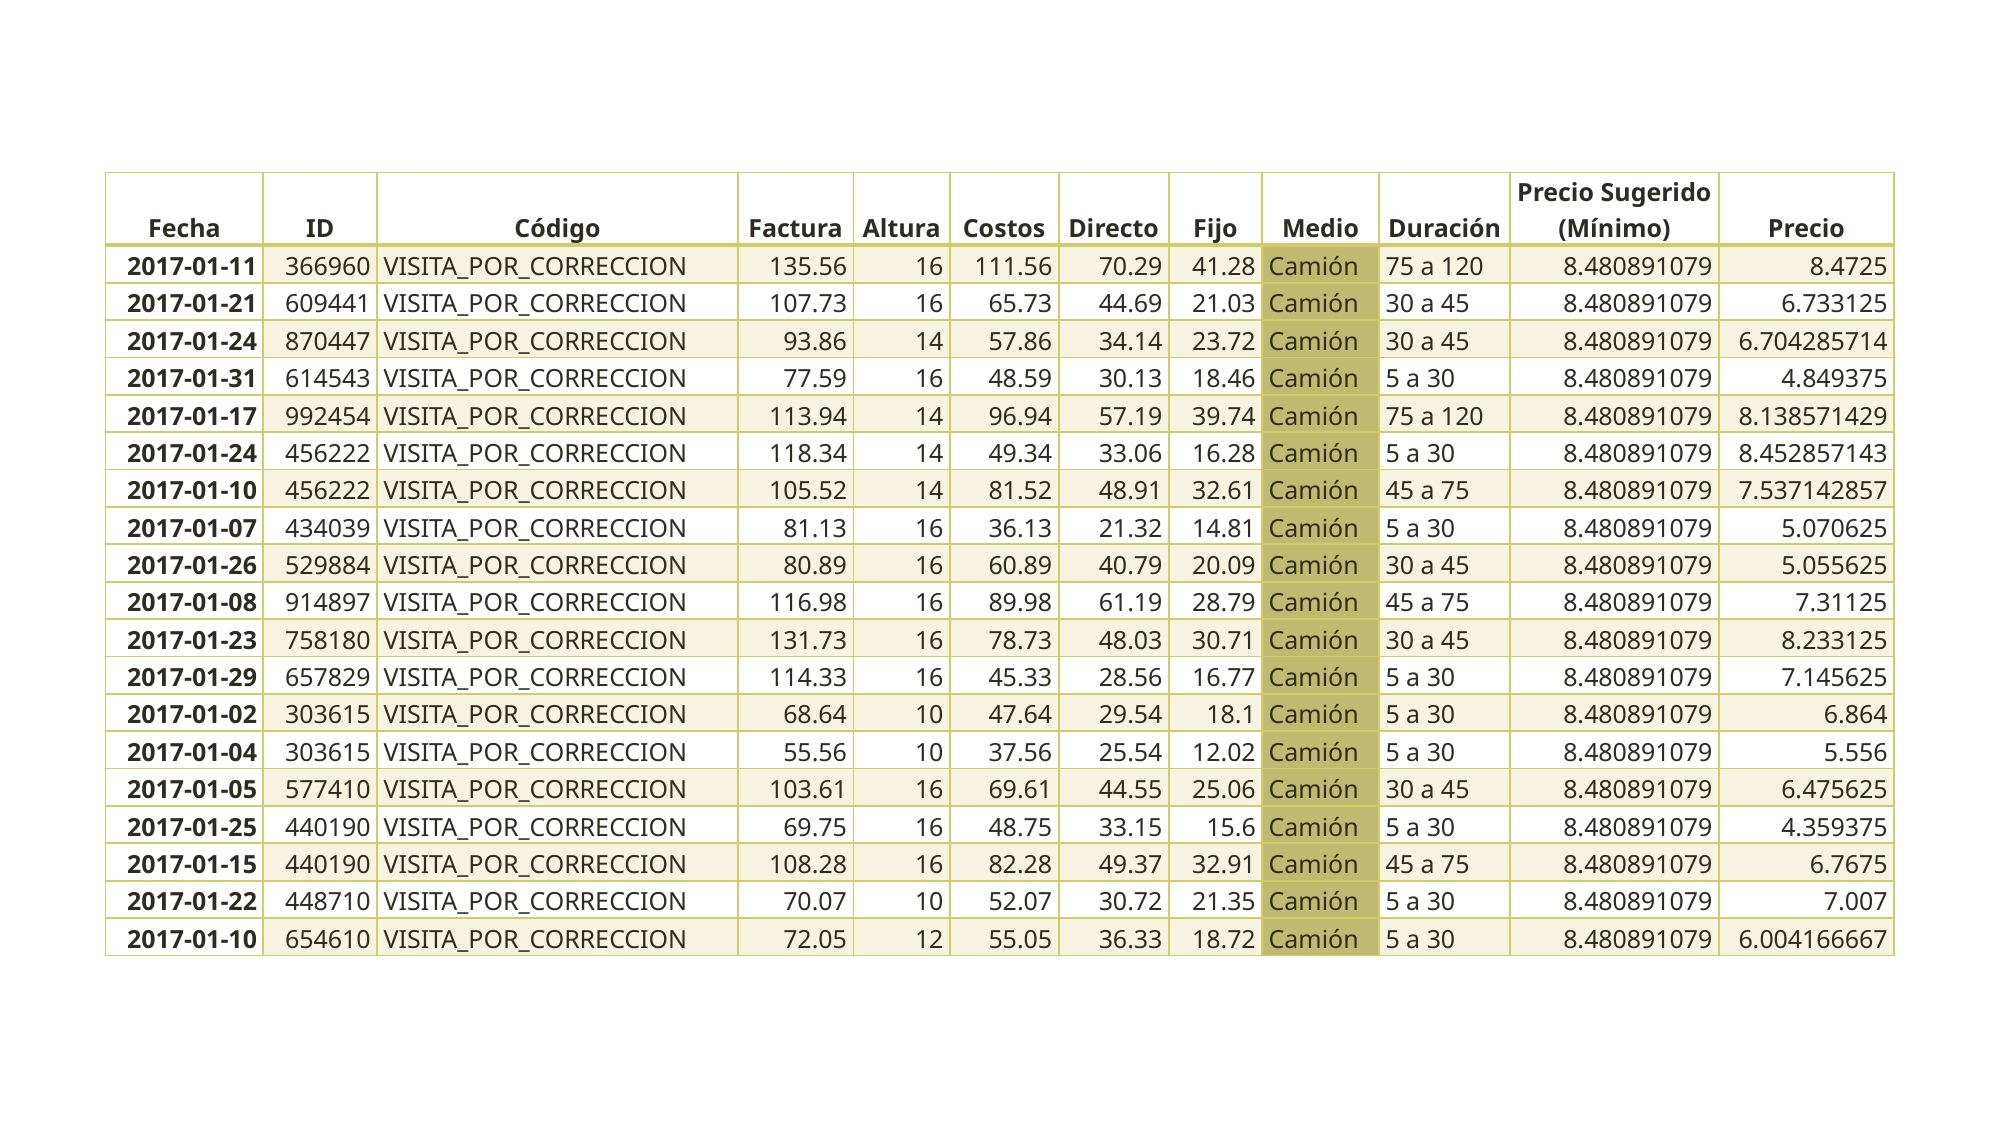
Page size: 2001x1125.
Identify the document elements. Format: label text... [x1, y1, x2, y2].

table_cell 2017-01-02 [106, 695, 262, 730]
table_cell 2017-01-15 [106, 844, 262, 880]
table_cell 8.480891079 [1511, 470, 1718, 506]
table_cell 30 a 45 [1380, 769, 1509, 805]
table_cell 89.98 [951, 583, 1058, 618]
table_cell 8.480891079 [1511, 807, 1718, 842]
table_cell VISITA_POR_CORRECCION [378, 583, 737, 618]
table_cell 78.73 [951, 620, 1058, 656]
table_cell 21.32 [1060, 508, 1168, 543]
table_cell 69.75 [739, 807, 853, 842]
table_cell 52.07 [951, 882, 1058, 917]
table_cell 30 a 45 [1380, 321, 1509, 357]
table_cell 654610 [264, 919, 376, 955]
table_cell 114.33 [739, 657, 853, 693]
table_cell 577410 [264, 769, 376, 805]
table_cell 8.480891079 [1511, 844, 1718, 880]
table_cell 72.05 [739, 919, 853, 955]
table_cell 57.19 [1060, 396, 1168, 431]
table_cell 456222 [264, 470, 376, 506]
table_cell 39.74 [1170, 396, 1261, 431]
table_cell 81.52 [951, 470, 1058, 506]
table_cell 10 [854, 882, 949, 917]
table_cell Camión [1263, 844, 1378, 880]
table_cell 68.64 [739, 695, 853, 730]
table_cell Camión [1263, 247, 1378, 282]
table_cell 61.19 [1060, 583, 1168, 618]
table_cell 18.46 [1170, 358, 1261, 394]
table_header Duración [1380, 173, 1509, 243]
table_cell 37.56 [951, 732, 1058, 768]
table_cell 16 [854, 583, 949, 618]
table_cell 758180 [264, 620, 376, 656]
table_cell 45 a 75 [1380, 583, 1509, 618]
table_cell 30.71 [1170, 620, 1261, 656]
table_cell 70.07 [739, 882, 853, 917]
table_cell 5 a 30 [1380, 657, 1509, 693]
table_cell 5 a 30 [1380, 695, 1509, 730]
table_cell 2017-01-10 [106, 470, 262, 506]
table_cell 2017-01-21 [106, 284, 262, 319]
table_cell 108.28 [739, 844, 853, 880]
table_cell 28.79 [1170, 583, 1261, 618]
table_cell 16.28 [1170, 433, 1261, 469]
table_cell Camión [1263, 545, 1378, 581]
table_cell 657829 [264, 657, 376, 693]
table_cell 5 a 30 [1380, 508, 1509, 543]
table_cell 40.79 [1060, 545, 1168, 581]
table_cell 16 [854, 807, 949, 842]
table_cell 69.61 [951, 769, 1058, 805]
table_cell 8.480891079 [1511, 882, 1718, 917]
table_cell 8.480891079 [1511, 769, 1718, 805]
table_cell 48.03 [1060, 620, 1168, 656]
table_cell 440190 [264, 844, 376, 880]
table_cell 8.480891079 [1511, 620, 1718, 656]
table_cell Camión [1263, 732, 1378, 768]
table_cell 111.56 [951, 247, 1058, 282]
table_cell 105.52 [739, 470, 853, 506]
table_cell VISITA_POR_CORRECCION [378, 545, 737, 581]
table_cell 8.480891079 [1511, 919, 1718, 955]
table_cell 44.69 [1060, 284, 1168, 319]
table_cell 32.61 [1170, 470, 1261, 506]
table_cell 75 a 120 [1380, 396, 1509, 431]
table_cell 4.849375 [1720, 358, 1893, 394]
table_cell VISITA_POR_CORRECCION [378, 882, 737, 917]
table_cell 992454 [264, 396, 376, 431]
table_cell 48.75 [951, 807, 1058, 842]
table_cell Camión [1263, 769, 1378, 805]
table_cell VISITA_POR_CORRECCION [378, 358, 737, 394]
table_cell 16 [854, 284, 949, 319]
table_cell Camión [1263, 583, 1378, 618]
table_cell 16 [854, 657, 949, 693]
table_cell 303615 [264, 695, 376, 730]
table_cell VISITA_POR_CORRECCION [378, 732, 737, 768]
table_cell 2017-01-22 [106, 882, 262, 917]
table_cell 8.233125 [1720, 620, 1893, 656]
table_cell 609441 [264, 284, 376, 319]
table_cell Camión [1263, 321, 1378, 357]
table_cell 8.480891079 [1511, 732, 1718, 768]
table_cell Camión [1263, 470, 1378, 506]
table_cell VISITA_POR_CORRECCION [378, 396, 737, 431]
table_cell 8.480891079 [1511, 321, 1718, 357]
table_cell 57.86 [951, 321, 1058, 357]
table_cell 8.480891079 [1511, 433, 1718, 469]
table_cell 36.33 [1060, 919, 1168, 955]
table_cell 8.480891079 [1511, 695, 1718, 730]
table_cell VISITA_POR_CORRECCION [378, 508, 737, 543]
table_header ID [264, 173, 376, 243]
table_cell 18.1 [1170, 695, 1261, 730]
table_cell 16.77 [1170, 657, 1261, 693]
table_cell Camión [1263, 919, 1378, 955]
table_cell 5.055625 [1720, 545, 1893, 581]
table_cell 5 a 30 [1380, 919, 1509, 955]
table_cell Camión [1263, 396, 1378, 431]
table_header Precio [1720, 173, 1893, 243]
table_header Precio Sugerido (Mínimo) [1511, 173, 1718, 243]
table_cell 8.480891079 [1511, 583, 1718, 618]
table_cell 8.480891079 [1511, 284, 1718, 319]
table_cell 2017-01-25 [106, 807, 262, 842]
table_cell 48.91 [1060, 470, 1168, 506]
table_cell VISITA_POR_CORRECCION [378, 321, 737, 357]
table_cell 12 [854, 919, 949, 955]
table_cell 113.94 [739, 396, 853, 431]
table_cell 55.05 [951, 919, 1058, 955]
table_header Fijo [1170, 173, 1261, 243]
table_cell 303615 [264, 732, 376, 768]
table_cell 135.56 [739, 247, 853, 282]
table_cell 5 a 30 [1380, 358, 1509, 394]
table_cell 16 [854, 545, 949, 581]
table_cell 32.91 [1170, 844, 1261, 880]
table_cell 6.004166667 [1720, 919, 1893, 955]
table_cell 8.4725 [1720, 247, 1893, 282]
table_cell 6.864 [1720, 695, 1893, 730]
table_cell 20.09 [1170, 545, 1261, 581]
table_cell 25.54 [1060, 732, 1168, 768]
table_cell 8.480891079 [1511, 657, 1718, 693]
table_cell 448710 [264, 882, 376, 917]
table_header Altura [854, 173, 949, 243]
table_cell 49.34 [951, 433, 1058, 469]
table_cell 7.537142857 [1720, 470, 1893, 506]
table_cell 49.37 [1060, 844, 1168, 880]
table_cell 6.704285714 [1720, 321, 1893, 357]
table_cell 45 a 75 [1380, 844, 1509, 880]
table_header Código [378, 173, 737, 243]
table_cell 8.480891079 [1511, 396, 1718, 431]
table_cell 75 a 120 [1380, 247, 1509, 282]
table_cell 93.86 [739, 321, 853, 357]
table_cell 30 a 45 [1380, 284, 1509, 319]
table_cell 77.59 [739, 358, 853, 394]
table_cell 16 [854, 247, 949, 282]
table_cell VISITA_POR_CORRECCION [378, 433, 737, 469]
table_cell 14 [854, 396, 949, 431]
table_cell 30.72 [1060, 882, 1168, 917]
table_cell 33.06 [1060, 433, 1168, 469]
table_cell 2017-01-24 [106, 433, 262, 469]
table_cell 434039 [264, 508, 376, 543]
table_cell 60.89 [951, 545, 1058, 581]
table_header Costos [951, 173, 1058, 243]
table_cell 23.72 [1170, 321, 1261, 357]
table_cell 96.94 [951, 396, 1058, 431]
table_cell Camión [1263, 358, 1378, 394]
table_cell Camión [1263, 657, 1378, 693]
table_cell 2017-01-07 [106, 508, 262, 543]
table_cell VISITA_POR_CORRECCION [378, 247, 737, 282]
table_cell 5 a 30 [1380, 882, 1509, 917]
table_header Factura [739, 173, 853, 243]
table_cell 34.14 [1060, 321, 1168, 357]
table_cell 14 [854, 321, 949, 357]
table_cell 45.33 [951, 657, 1058, 693]
table_cell 10 [854, 695, 949, 730]
table_cell VISITA_POR_CORRECCION [378, 695, 737, 730]
table_cell Camión [1263, 508, 1378, 543]
table_cell 5.556 [1720, 732, 1893, 768]
table_cell 33.15 [1060, 807, 1168, 842]
table_cell 8.480891079 [1511, 508, 1718, 543]
table_cell 5.070625 [1720, 508, 1893, 543]
table_cell 103.61 [739, 769, 853, 805]
table_cell 16 [854, 620, 949, 656]
table_cell 4.359375 [1720, 807, 1893, 842]
table_cell 6.733125 [1720, 284, 1893, 319]
table_cell Camión [1263, 284, 1378, 319]
table_cell 2017-01-04 [106, 732, 262, 768]
table_cell 21.35 [1170, 882, 1261, 917]
table_cell 870447 [264, 321, 376, 357]
table_cell 6.475625 [1720, 769, 1893, 805]
table_cell 7.31125 [1720, 583, 1893, 618]
table_cell VISITA_POR_CORRECCION [378, 919, 737, 955]
table_cell 914897 [264, 583, 376, 618]
table_cell VISITA_POR_CORRECCION [378, 284, 737, 319]
table_cell VISITA_POR_CORRECCION [378, 657, 737, 693]
table_cell 14 [854, 470, 949, 506]
table_cell 25.06 [1170, 769, 1261, 805]
table_cell 118.34 [739, 433, 853, 469]
table_cell Camión [1263, 882, 1378, 917]
table_header Directo [1060, 173, 1168, 243]
table_cell 2017-01-17 [106, 396, 262, 431]
table_cell 456222 [264, 433, 376, 469]
table_cell 36.13 [951, 508, 1058, 543]
table_cell 6.7675 [1720, 844, 1893, 880]
table_cell 30 a 45 [1380, 620, 1509, 656]
table_cell 29.54 [1060, 695, 1168, 730]
table_cell 30.13 [1060, 358, 1168, 394]
table_cell 55.56 [739, 732, 853, 768]
table_cell 8.480891079 [1511, 545, 1718, 581]
table_cell 48.59 [951, 358, 1058, 394]
table_cell 41.28 [1170, 247, 1261, 282]
table_cell Camión [1263, 433, 1378, 469]
table_cell 16 [854, 844, 949, 880]
table_header Fecha [106, 173, 262, 243]
table_cell 366960 [264, 247, 376, 282]
table_cell Camión [1263, 620, 1378, 656]
table_cell 2017-01-23 [106, 620, 262, 656]
table_cell 2017-01-05 [106, 769, 262, 805]
table_cell Camión [1263, 807, 1378, 842]
table_cell 80.89 [739, 545, 853, 581]
table_cell 65.73 [951, 284, 1058, 319]
table_cell 45 a 75 [1380, 470, 1509, 506]
table_cell 5 a 30 [1380, 433, 1509, 469]
table_cell VISITA_POR_CORRECCION [378, 470, 737, 506]
table_cell 529884 [264, 545, 376, 581]
table_cell 81.13 [739, 508, 853, 543]
table_cell 18.72 [1170, 919, 1261, 955]
table_header Medio [1263, 173, 1378, 243]
table_cell 7.145625 [1720, 657, 1893, 693]
table_cell VISITA_POR_CORRECCION [378, 807, 737, 842]
table_cell 2017-01-26 [106, 545, 262, 581]
table_cell 8.480891079 [1511, 247, 1718, 282]
table_cell VISITA_POR_CORRECCION [378, 769, 737, 805]
table_cell 2017-01-24 [106, 321, 262, 357]
table_cell 15.6 [1170, 807, 1261, 842]
table_cell 5 a 30 [1380, 732, 1509, 768]
table_cell 16 [854, 508, 949, 543]
table_cell 16 [854, 358, 949, 394]
table_cell 70.29 [1060, 247, 1168, 282]
table_cell 7.007 [1720, 882, 1893, 917]
table_cell 44.55 [1060, 769, 1168, 805]
table_cell 440190 [264, 807, 376, 842]
table_cell 30 a 45 [1380, 545, 1509, 581]
table_cell 2017-01-08 [106, 583, 262, 618]
table_cell 28.56 [1060, 657, 1168, 693]
table_cell 8.138571429 [1720, 396, 1893, 431]
table_cell 14 [854, 433, 949, 469]
table_cell 107.73 [739, 284, 853, 319]
table_cell 47.64 [951, 695, 1058, 730]
table_cell 82.28 [951, 844, 1058, 880]
table_cell 614543 [264, 358, 376, 394]
table_cell 16 [854, 769, 949, 805]
table_cell VISITA_POR_CORRECCION [378, 620, 737, 656]
table_cell 2017-01-10 [106, 919, 262, 955]
table_cell 2017-01-31 [106, 358, 262, 394]
table_cell 8.452857143 [1720, 433, 1893, 469]
table_cell 131.73 [739, 620, 853, 656]
table_cell 2017-01-29 [106, 657, 262, 693]
table_cell 14.81 [1170, 508, 1261, 543]
table_cell 8.480891079 [1511, 358, 1718, 394]
table_cell 10 [854, 732, 949, 768]
table_cell VISITA_POR_CORRECCION [378, 844, 737, 880]
table_cell 21.03 [1170, 284, 1261, 319]
table_cell 5 a 30 [1380, 807, 1509, 842]
table_cell Camión [1263, 695, 1378, 730]
table_cell 2017-01-11 [106, 247, 262, 282]
table_cell 116.98 [739, 583, 853, 618]
table_cell 12.02 [1170, 732, 1261, 768]
